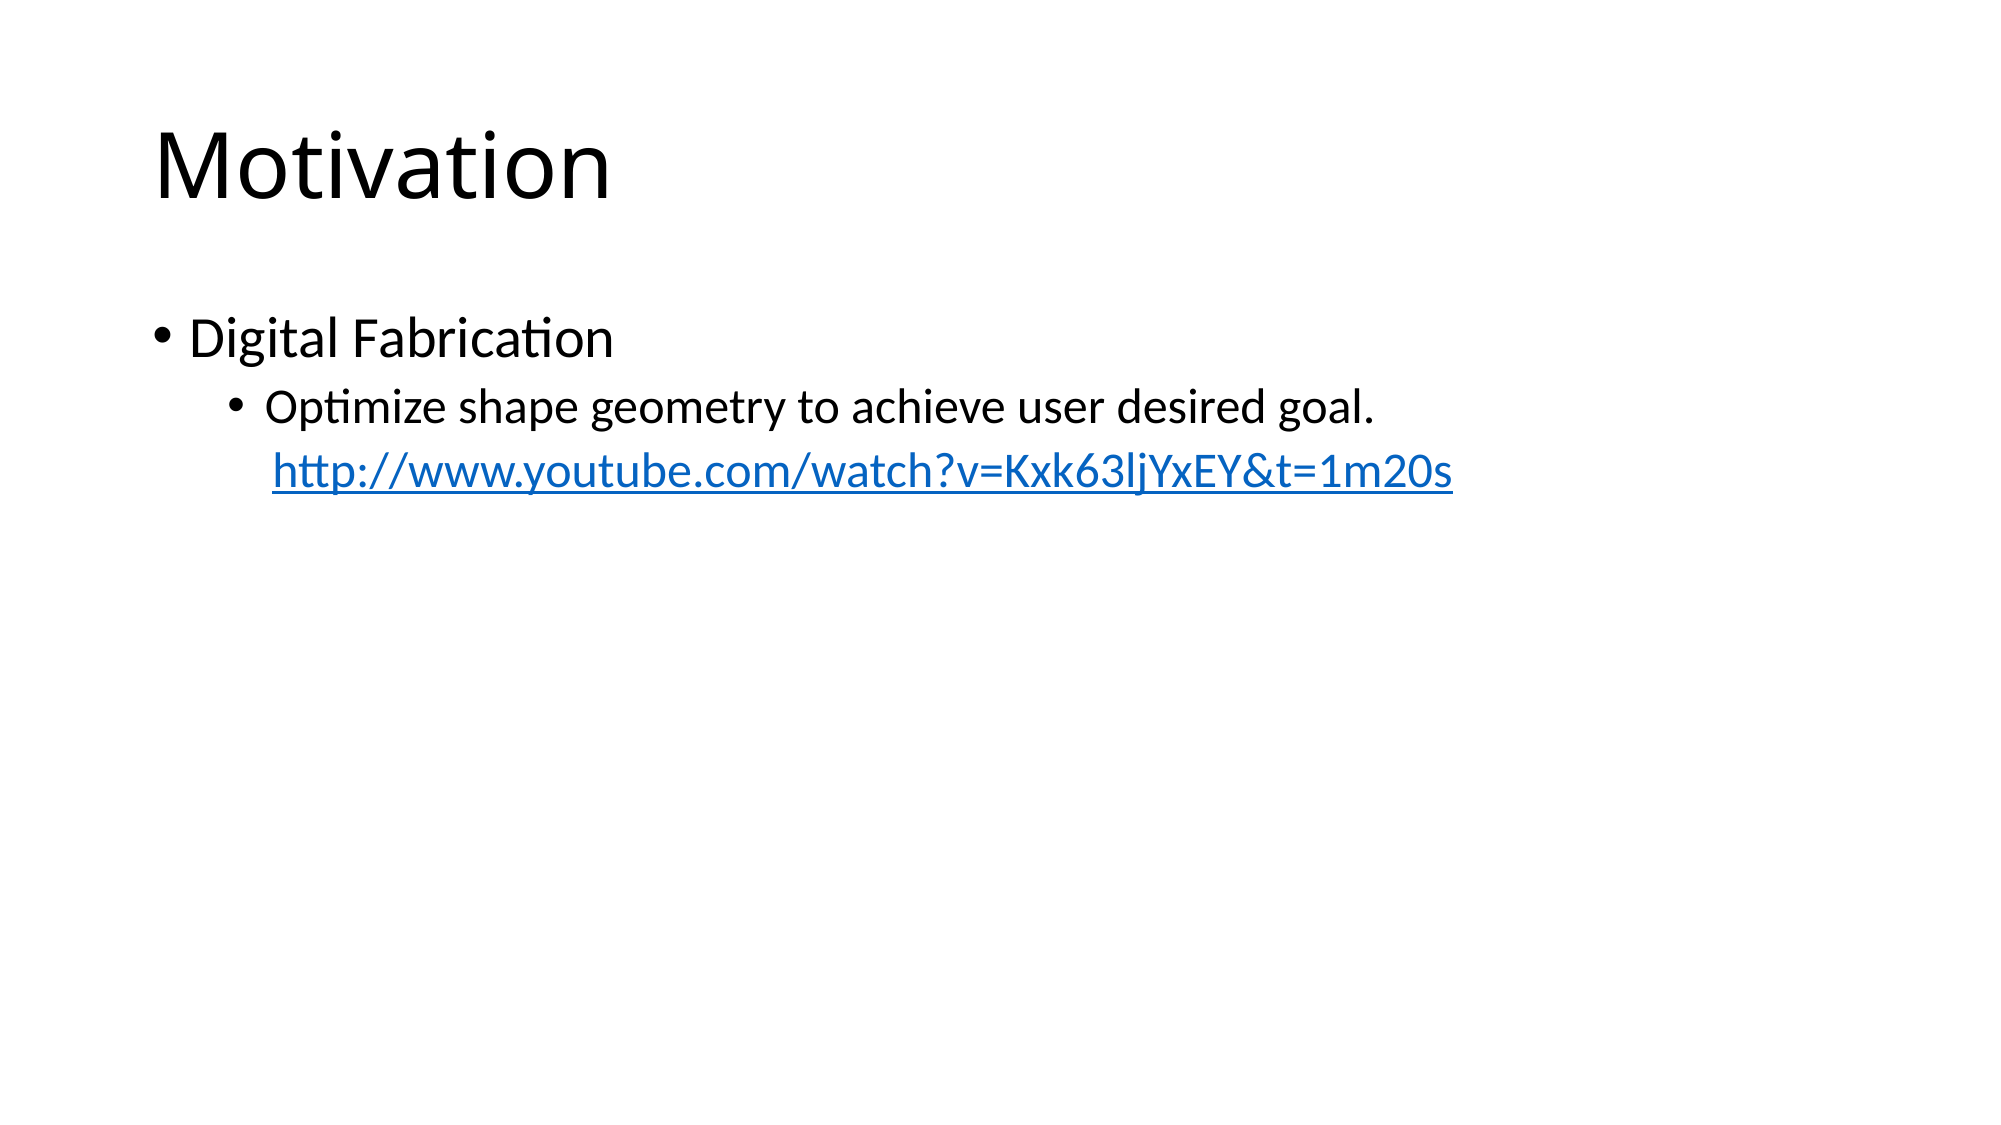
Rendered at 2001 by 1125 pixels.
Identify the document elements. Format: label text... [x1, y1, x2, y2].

list Digital Fabrication Optimize shape geometry to achieve user desired goal. http://www.youtube.com/watch?v=Kxk63ljYxEY&t=1m20s [137, 299, 1863, 1014]
title Motivation [137, 59, 1863, 278]
